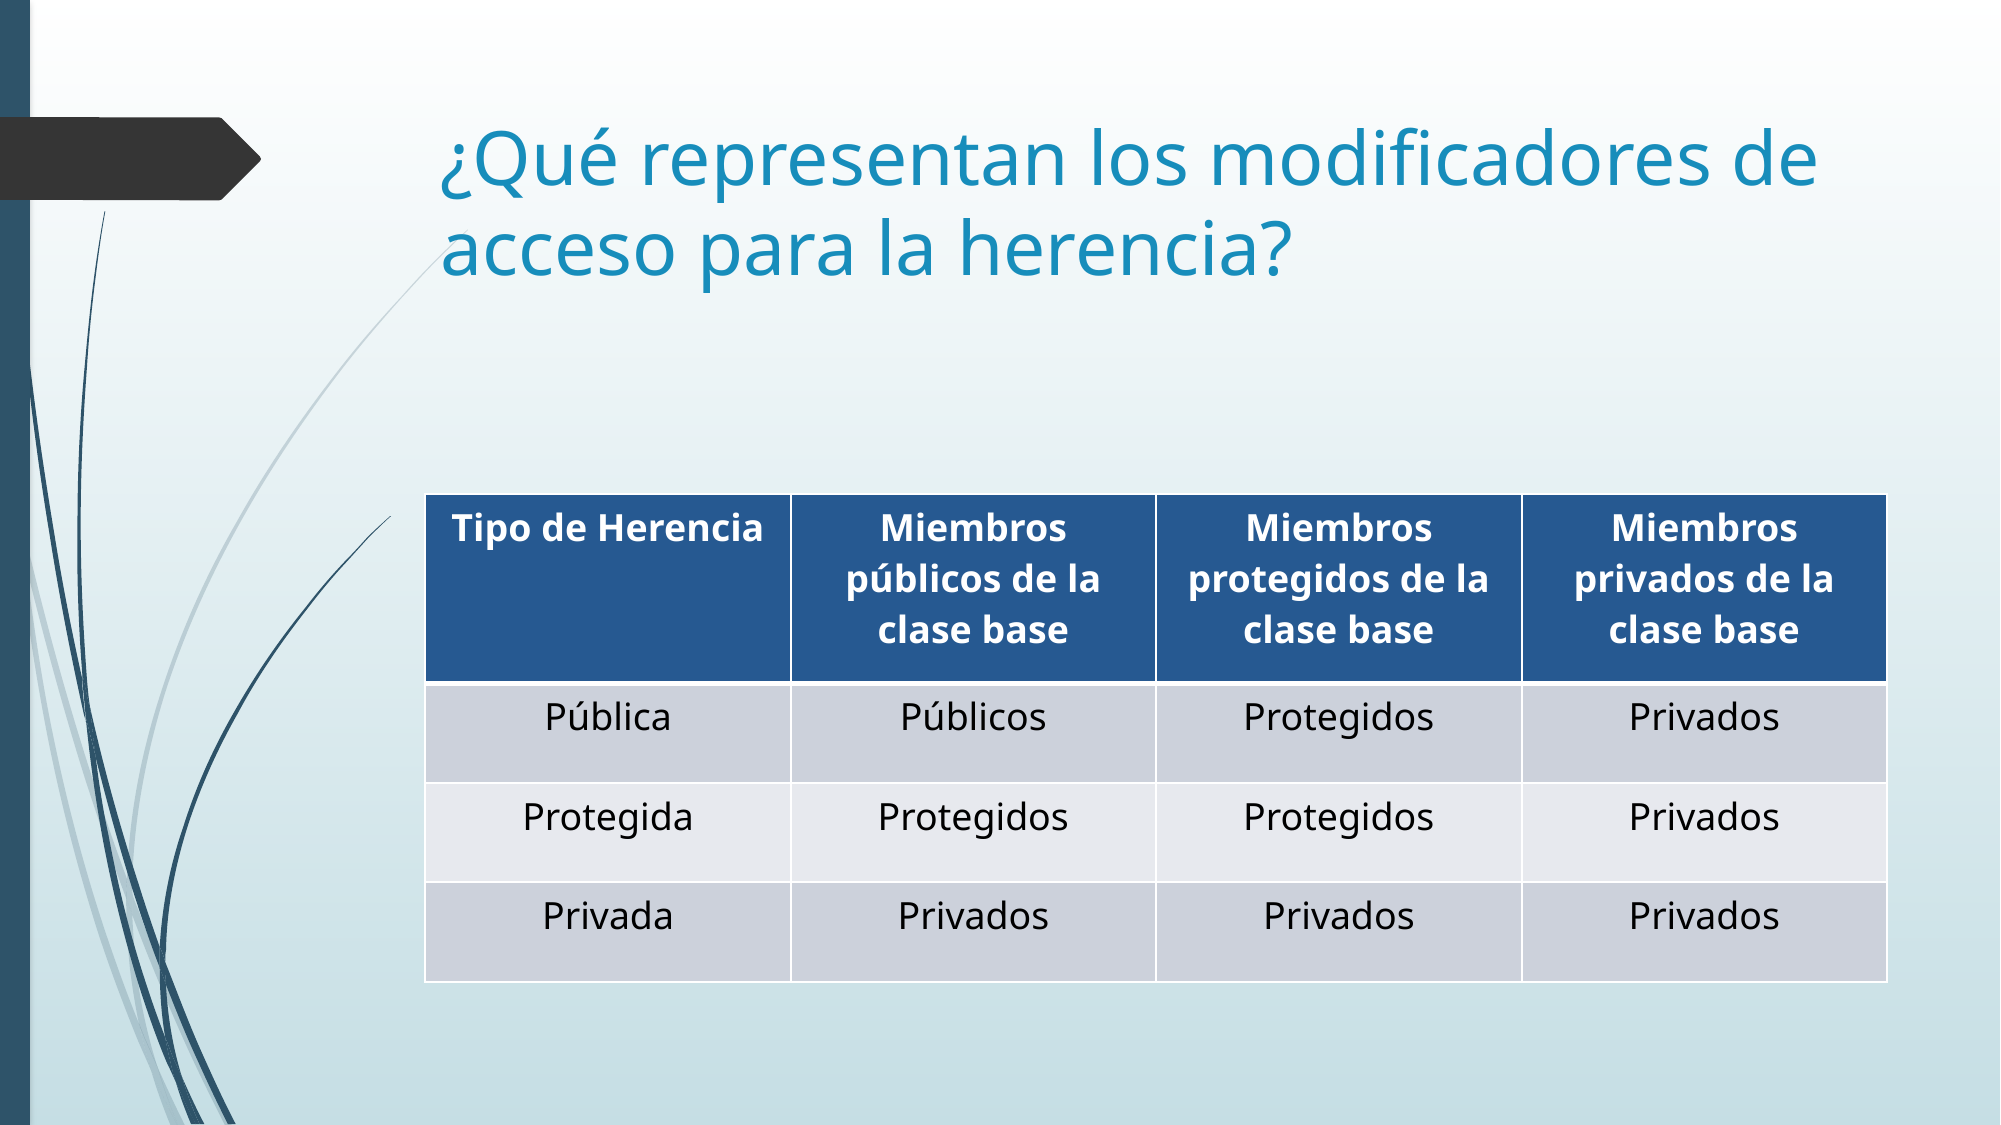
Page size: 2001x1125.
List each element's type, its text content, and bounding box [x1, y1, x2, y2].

title ¿Qué representan los modificadores de acceso para la herencia? [425, 102, 1888, 313]
table_header Miembros protegidos de la clase base [1157, 495, 1521, 681]
table_cell Protegidos [1157, 784, 1521, 881]
table_cell Protegidos [1157, 686, 1521, 782]
table_cell Privados [792, 883, 1155, 981]
table_cell Privada [426, 883, 790, 981]
table_cell Privados [1523, 784, 1886, 881]
table_cell Privados [1157, 883, 1521, 981]
table_cell Protegidos [792, 784, 1155, 881]
table_cell Protegida [426, 784, 790, 881]
table_cell Privados [1523, 883, 1886, 981]
table_cell Pública [426, 686, 790, 782]
table_header Miembros privados de la clase base [1523, 495, 1886, 681]
table_cell Públicos [792, 686, 1155, 782]
table_cell Privados [1523, 686, 1886, 782]
table_header Miembros públicos de la clase base [792, 495, 1155, 681]
table_header Tipo de Herencia [426, 495, 790, 681]
